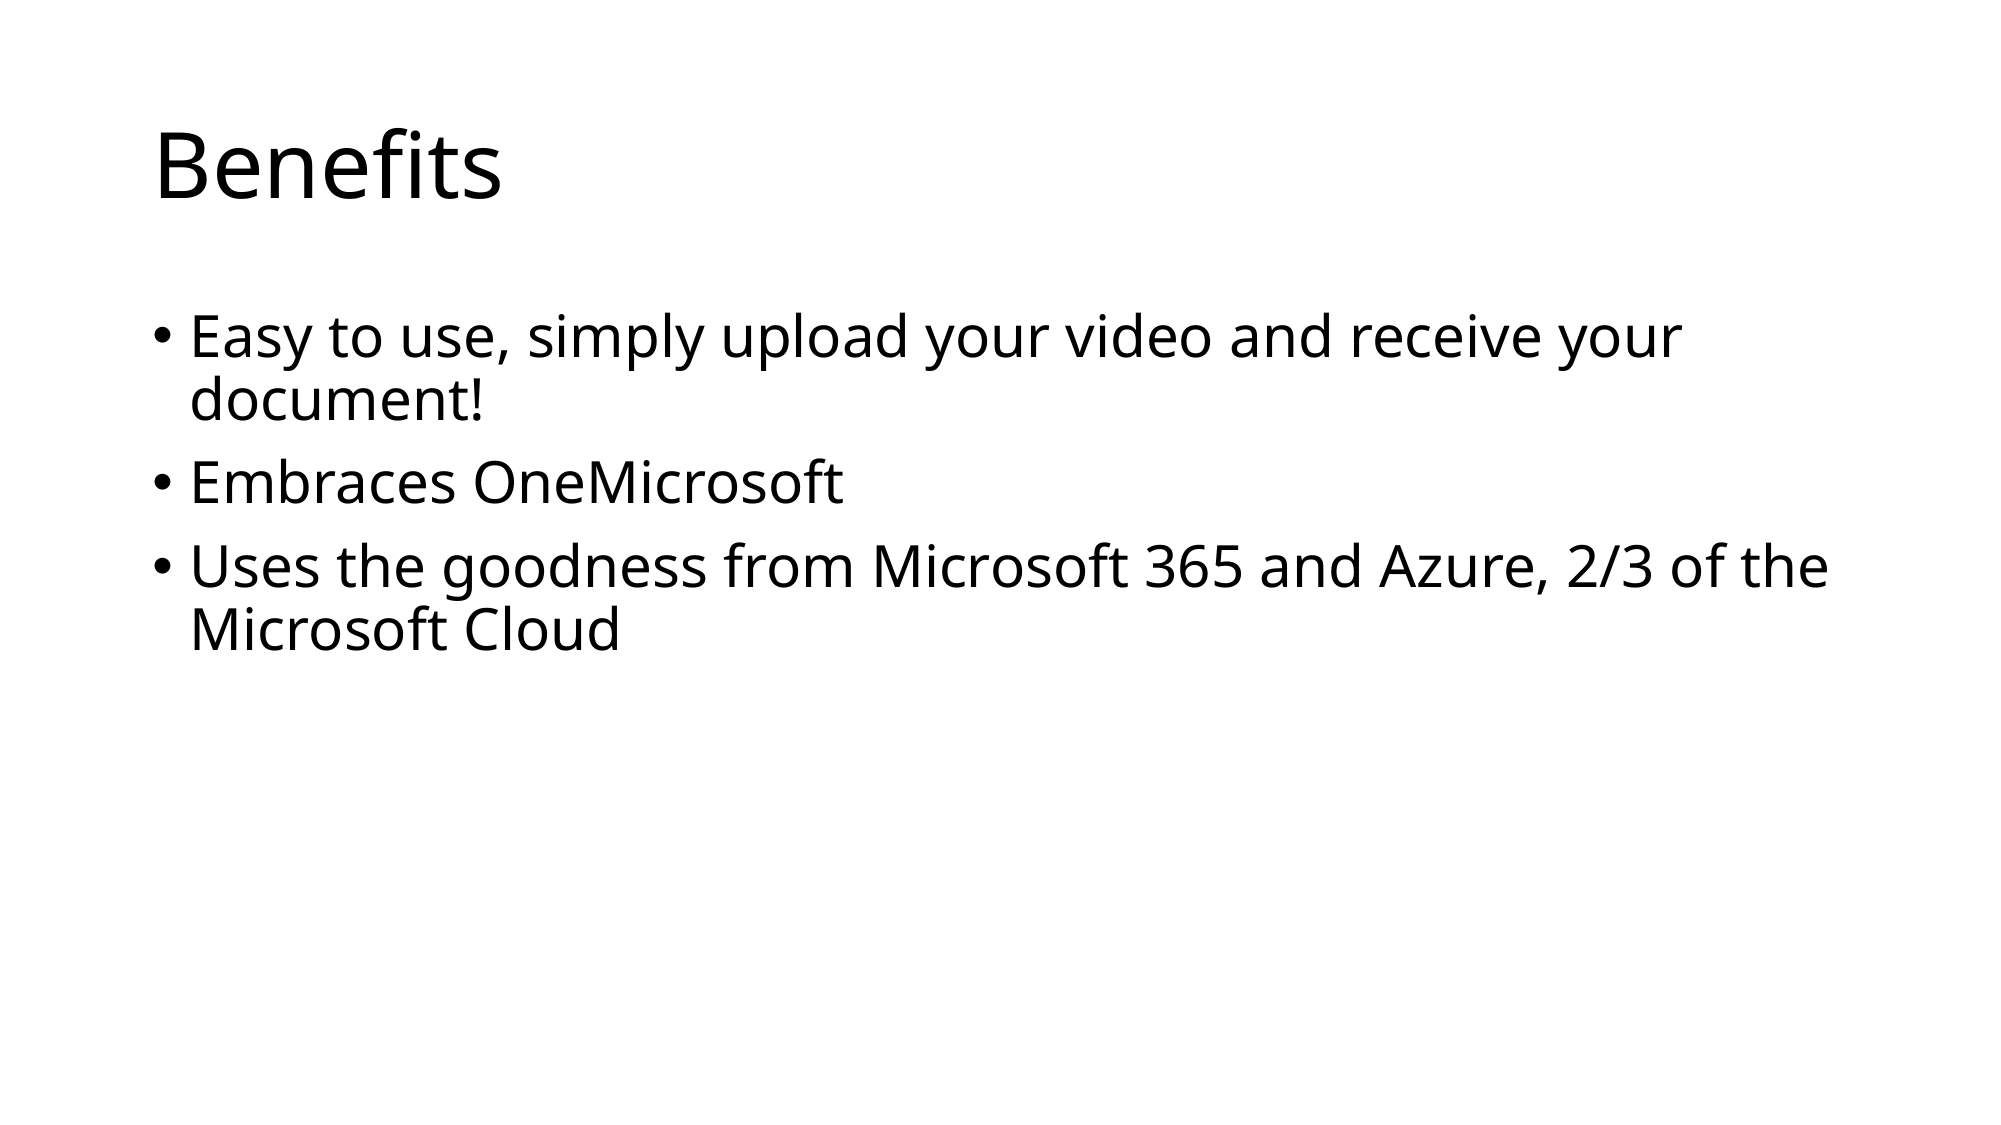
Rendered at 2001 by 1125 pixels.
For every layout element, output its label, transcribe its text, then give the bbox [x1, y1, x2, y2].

list Easy to use, simply upload your video and receive your document! Embraces OneMicrosoft Uses the goodness from Microsoft 365 and Azure, 2/3 of the Microsoft Cloud [137, 299, 1863, 1014]
title Benefits [137, 59, 1863, 278]
